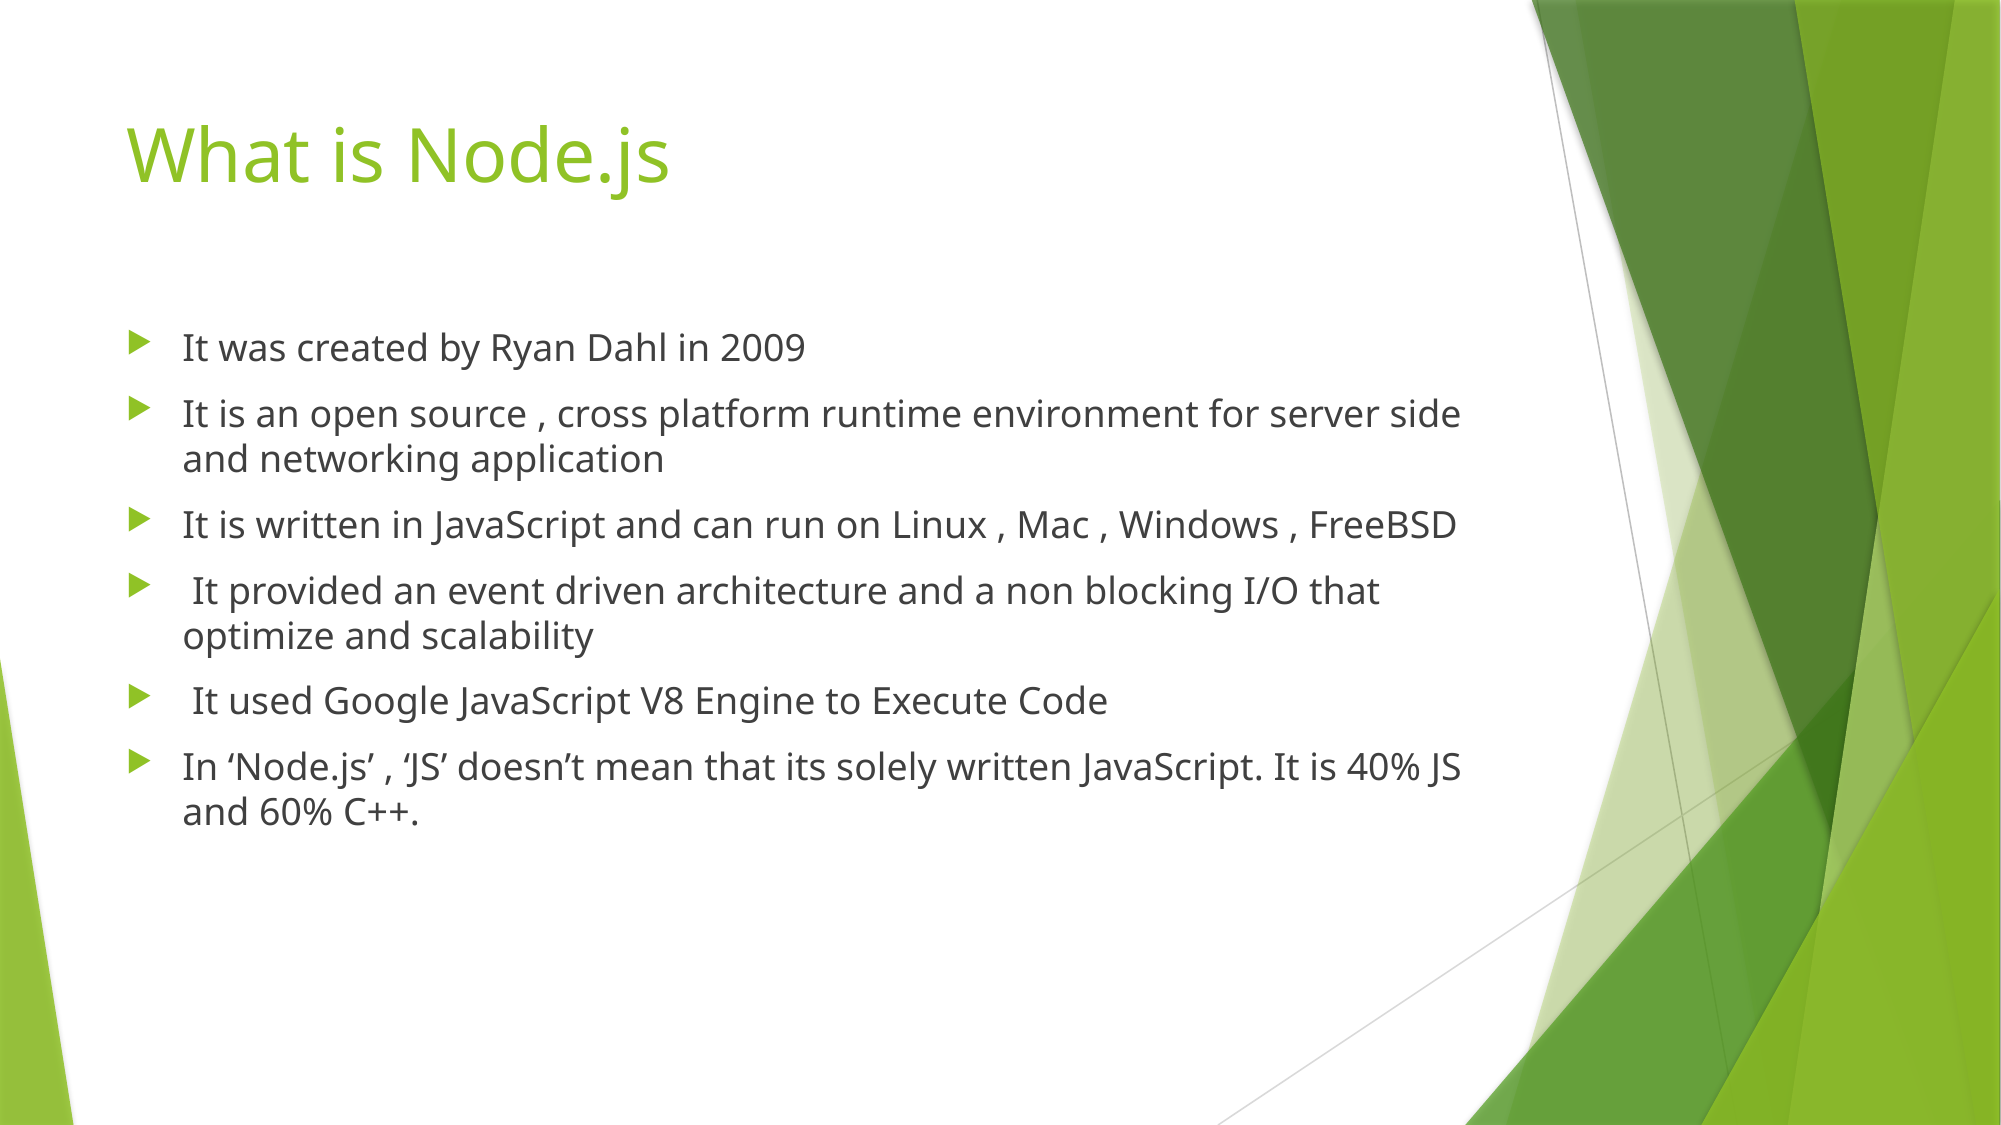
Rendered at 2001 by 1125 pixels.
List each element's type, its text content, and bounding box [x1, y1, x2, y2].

title What is Node.js [111, 99, 1522, 316]
list It was created by Ryan Dahl in 2009 It is an open source , cross platform runtime environment for server side and networking application It is written in JavaScript and can run on Linux , Mac , Windows , FreeBSD It provided an event driven architecture and a non blocking I/O that optimize and scalability It used Google JavaScript V8 Engine to Execute Code In ‘Node.js’ , ‘JS’ doesn’t mean that its solely written JavaScript. It is 40% JS and 60% C++. [111, 316, 1522, 954]
